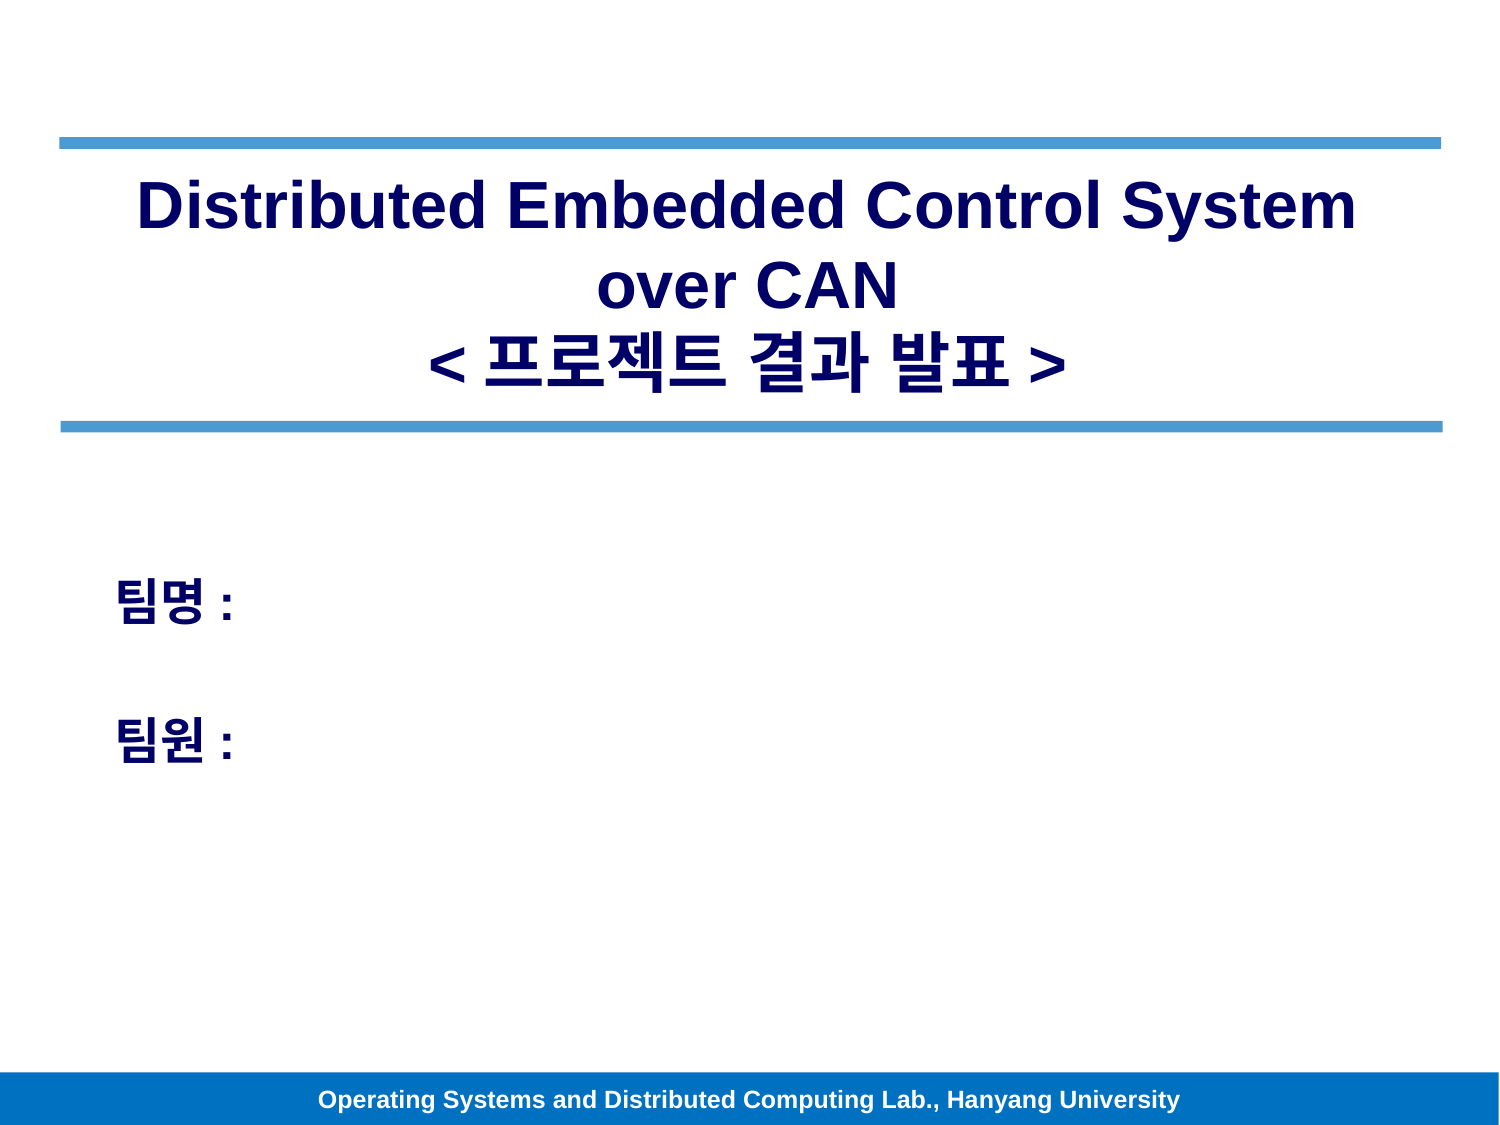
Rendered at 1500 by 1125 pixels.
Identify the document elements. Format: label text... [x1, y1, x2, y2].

title Distributed Embedded Control System over CAN <프로젝트 결과 발표> [76, 140, 1420, 423]
subtitle 팀명: 팀원: [99, 562, 1377, 900]
